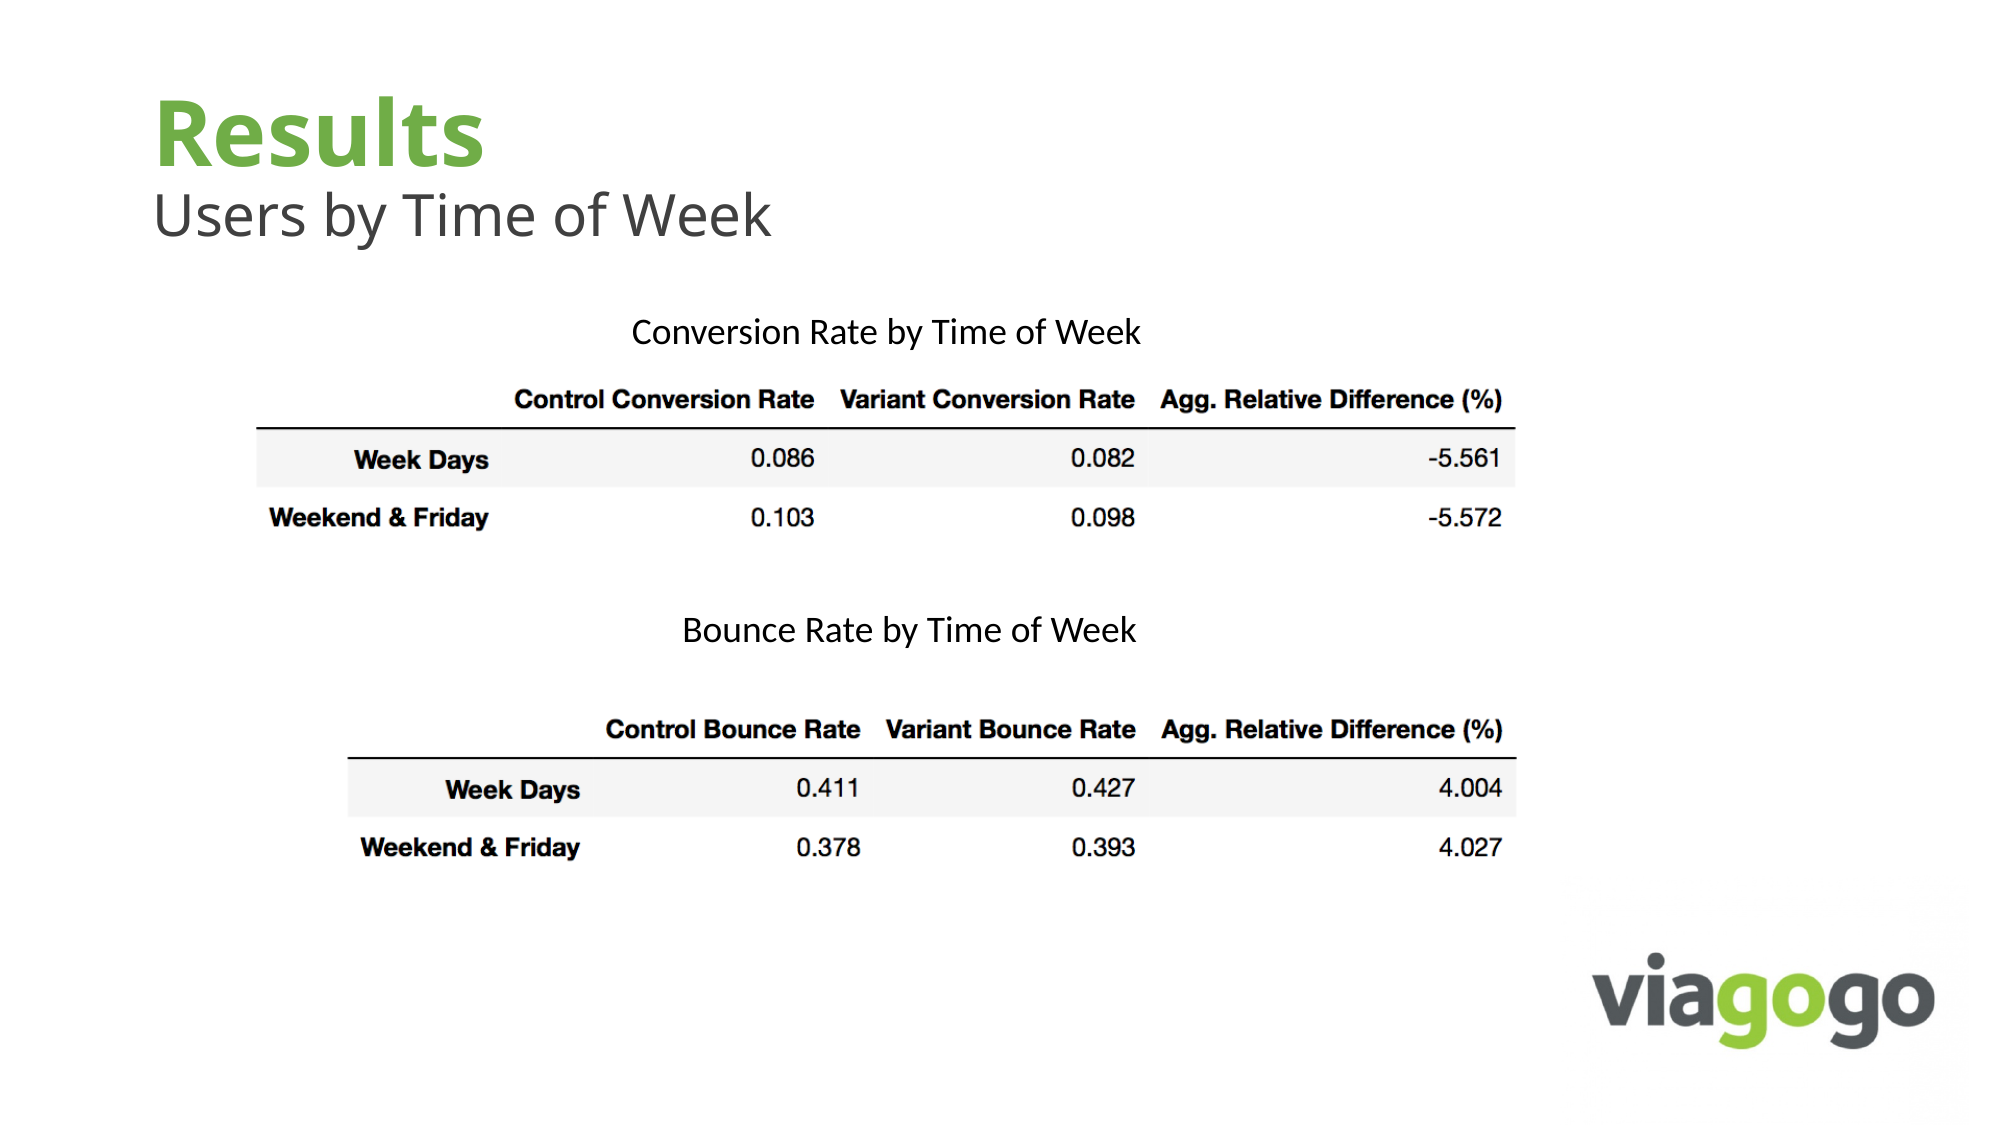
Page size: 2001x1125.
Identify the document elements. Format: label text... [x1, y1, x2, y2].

text_box Conversion Rate by Time of Week [600, 299, 1174, 356]
picture [1560, 875, 1969, 1125]
picture [252, 356, 1522, 541]
picture [335, 684, 1522, 874]
title Results Users by Time of Week [137, 59, 1863, 278]
text_box Bounce Rate by Time of Week [623, 597, 1197, 655]
